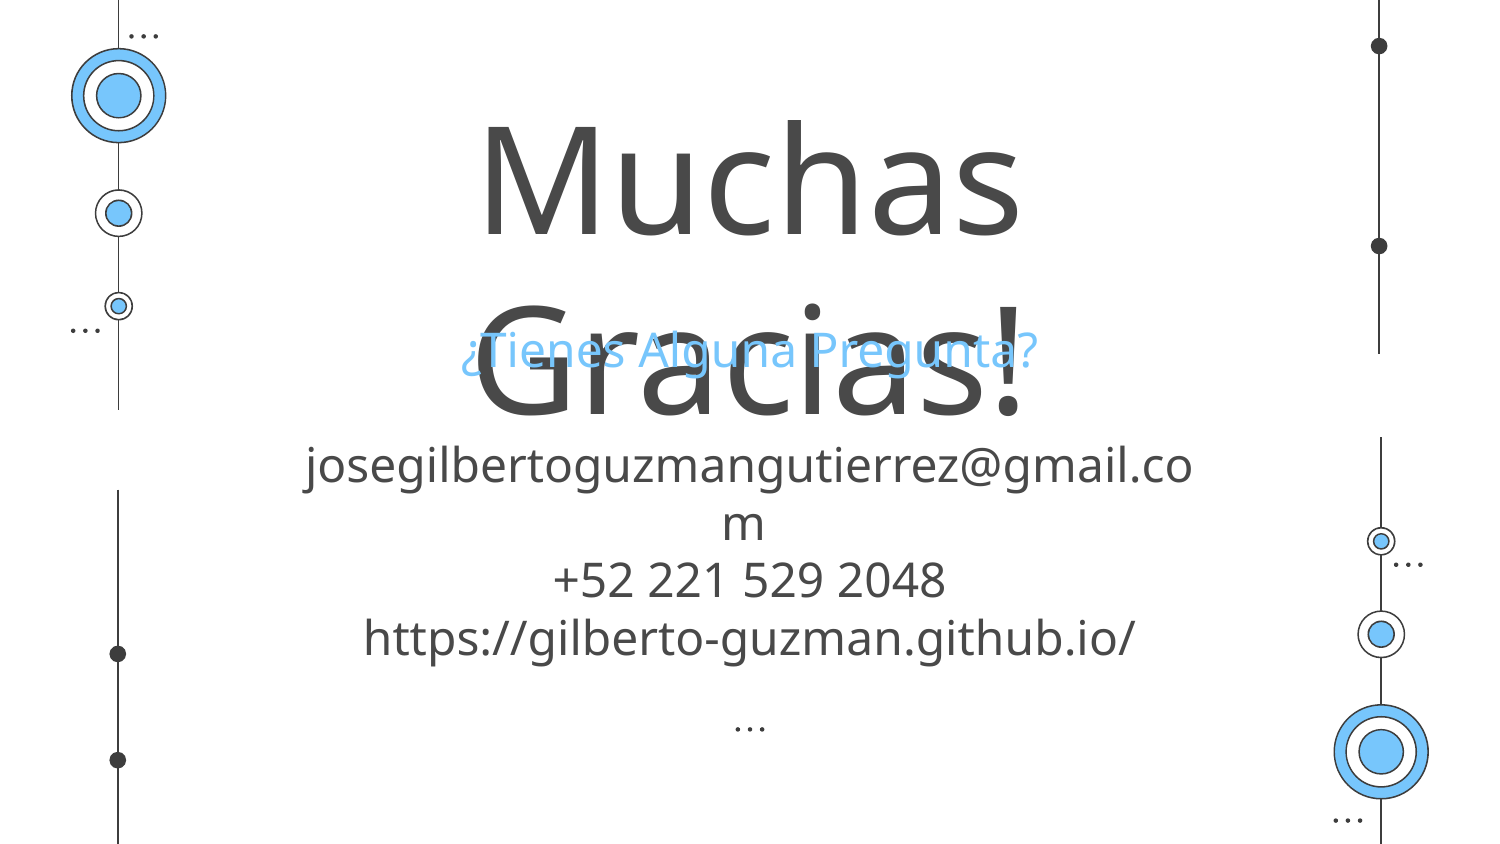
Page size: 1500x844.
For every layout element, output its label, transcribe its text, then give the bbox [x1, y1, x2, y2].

subtitle ¿Tienes Alguna Pregunta? josegilbertoguzmangutierrez@gmail.com +52 221 529 2048 https://gilberto-guzman.github.io/ [276, 305, 1224, 760]
title Muchas Gracias! [255, 69, 1244, 247]
